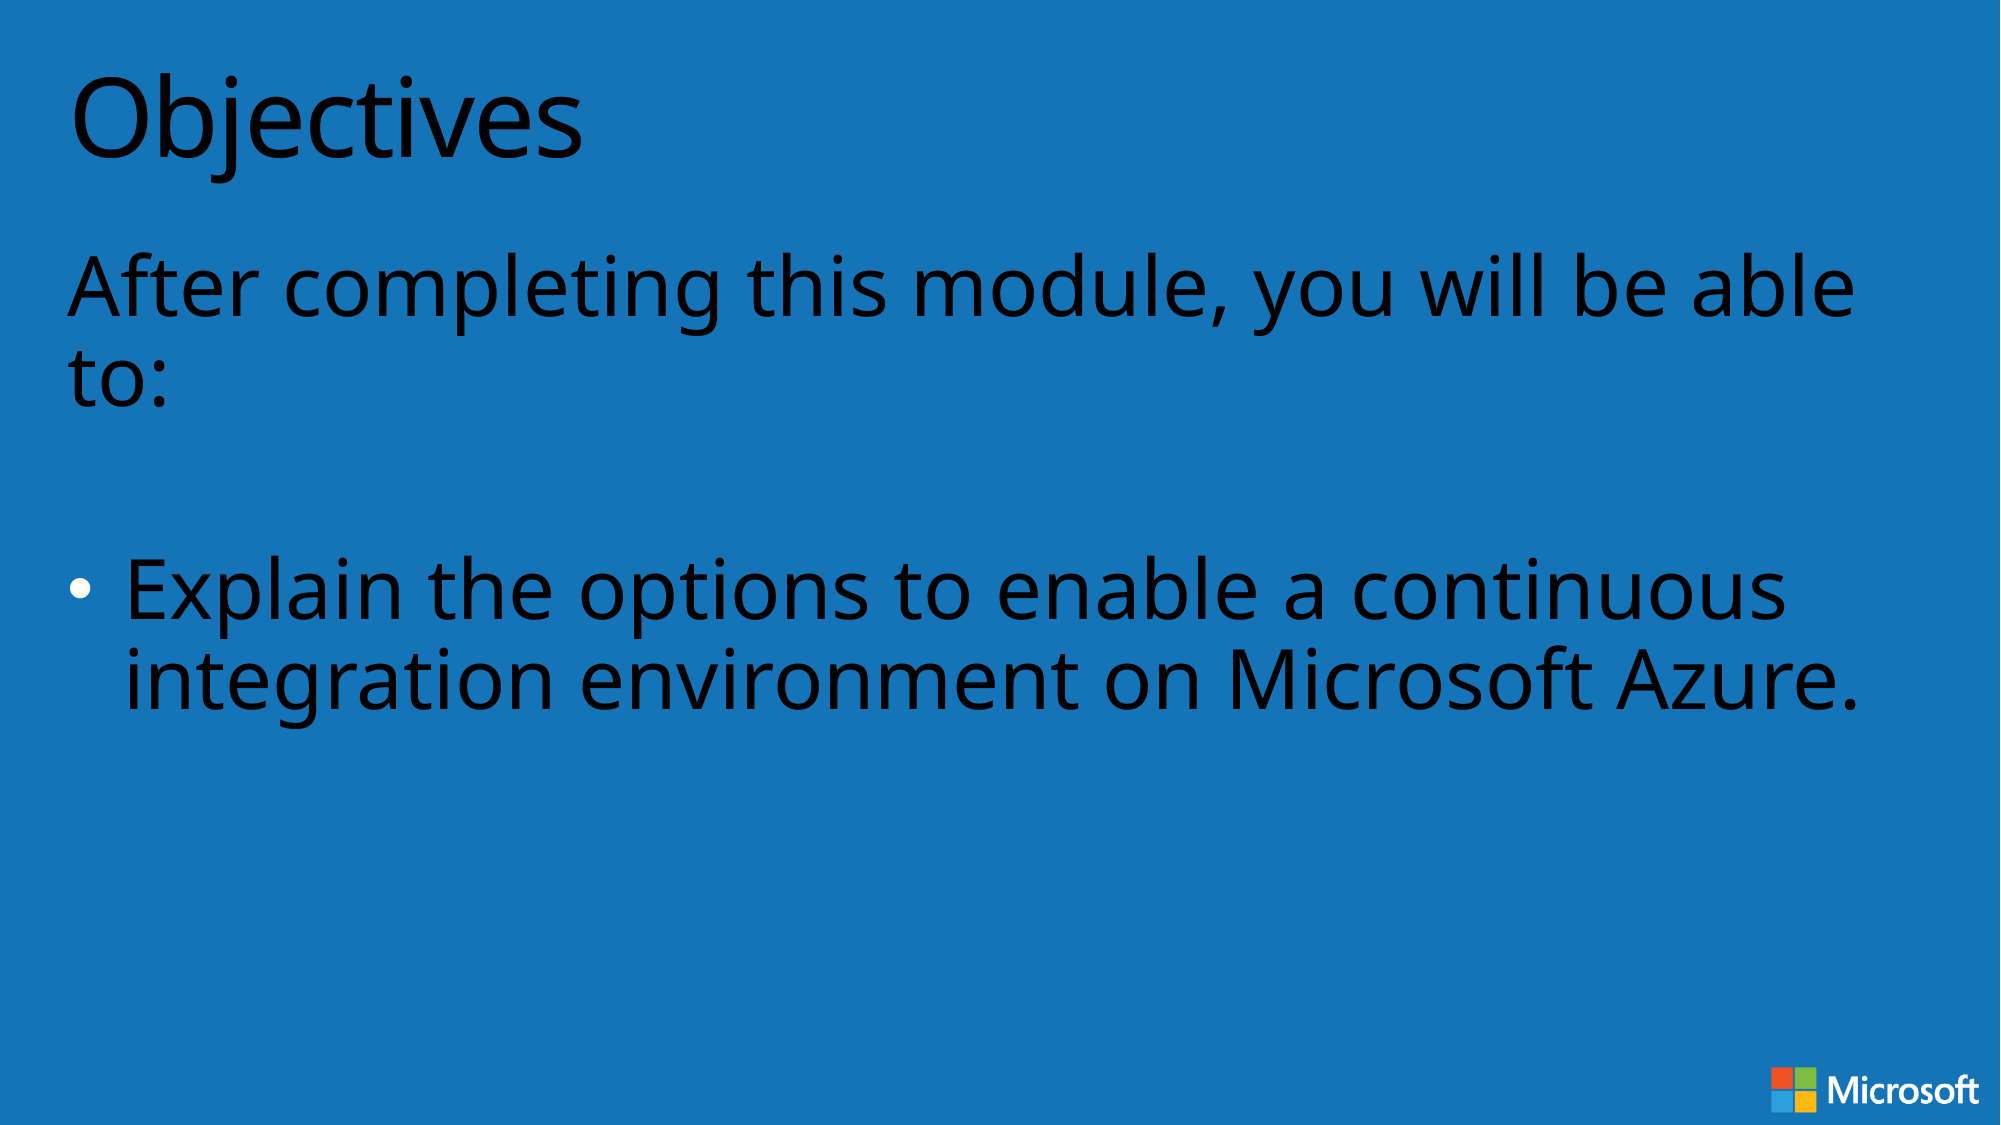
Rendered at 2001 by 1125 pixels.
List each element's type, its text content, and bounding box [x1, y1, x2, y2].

title Objectives [44, 47, 1938, 196]
list After completing this module, you will be able to: Explain the options to enable a continuous integration environment on Microsoft Azure. [43, 229, 1938, 764]
picture [1770, 1066, 1980, 1113]
